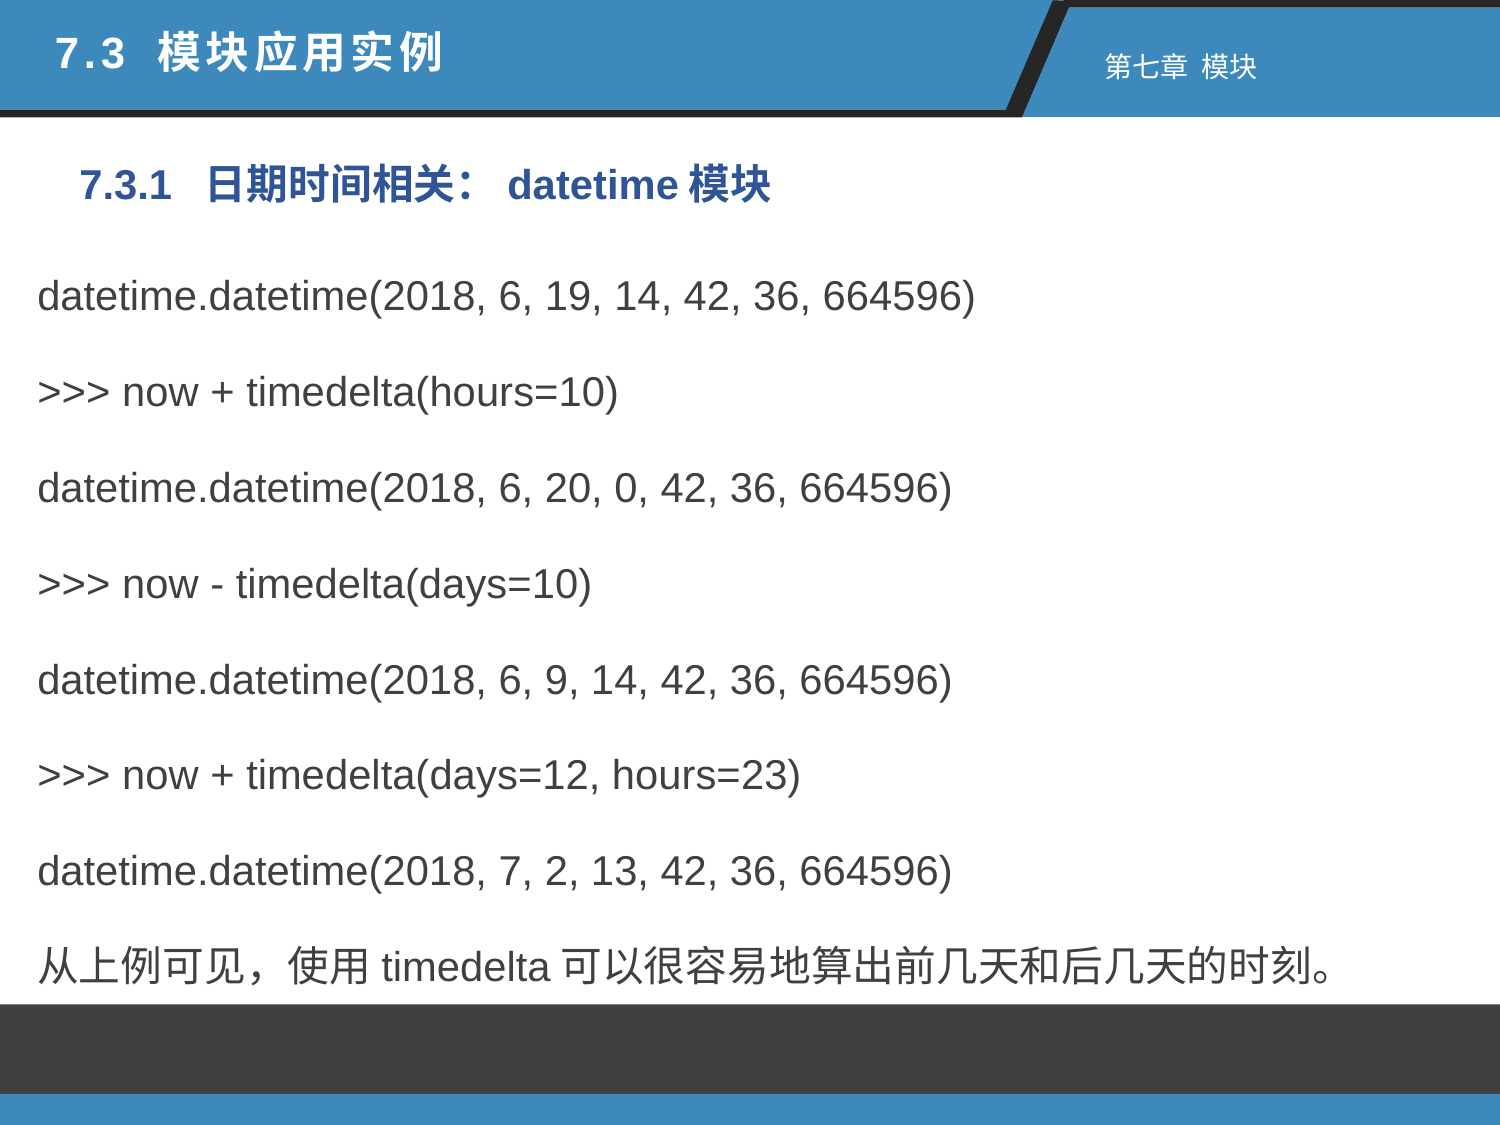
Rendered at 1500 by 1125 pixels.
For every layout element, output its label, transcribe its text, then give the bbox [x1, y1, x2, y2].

text_box 第七章 模块 [1070, 41, 1500, 91]
text_box 7.3 模块应用实例 [40, 17, 628, 85]
list datetime.datetime(2018, 6, 19, 14, 42, 36, 664596) >>> now + timedelta(hours=10) datetime.datetime(2018, 6, 20, 0, 42, 36, 664596) >>> now - timedelta(days=10) datetime.datetime(2018, 6, 9, 14, 42, 36, 664596) >>> now + timedelta(days=12, hours=23) datetime.datetime(2018, 7, 2, 13, 42, 36, 664596) 从上例可见，使用timedelta可以很容易地算出前几天和后几天的时刻。 [22, 236, 1500, 1006]
list 7.3.1 日期时间相关：datetime模块 [64, 155, 1229, 236]
